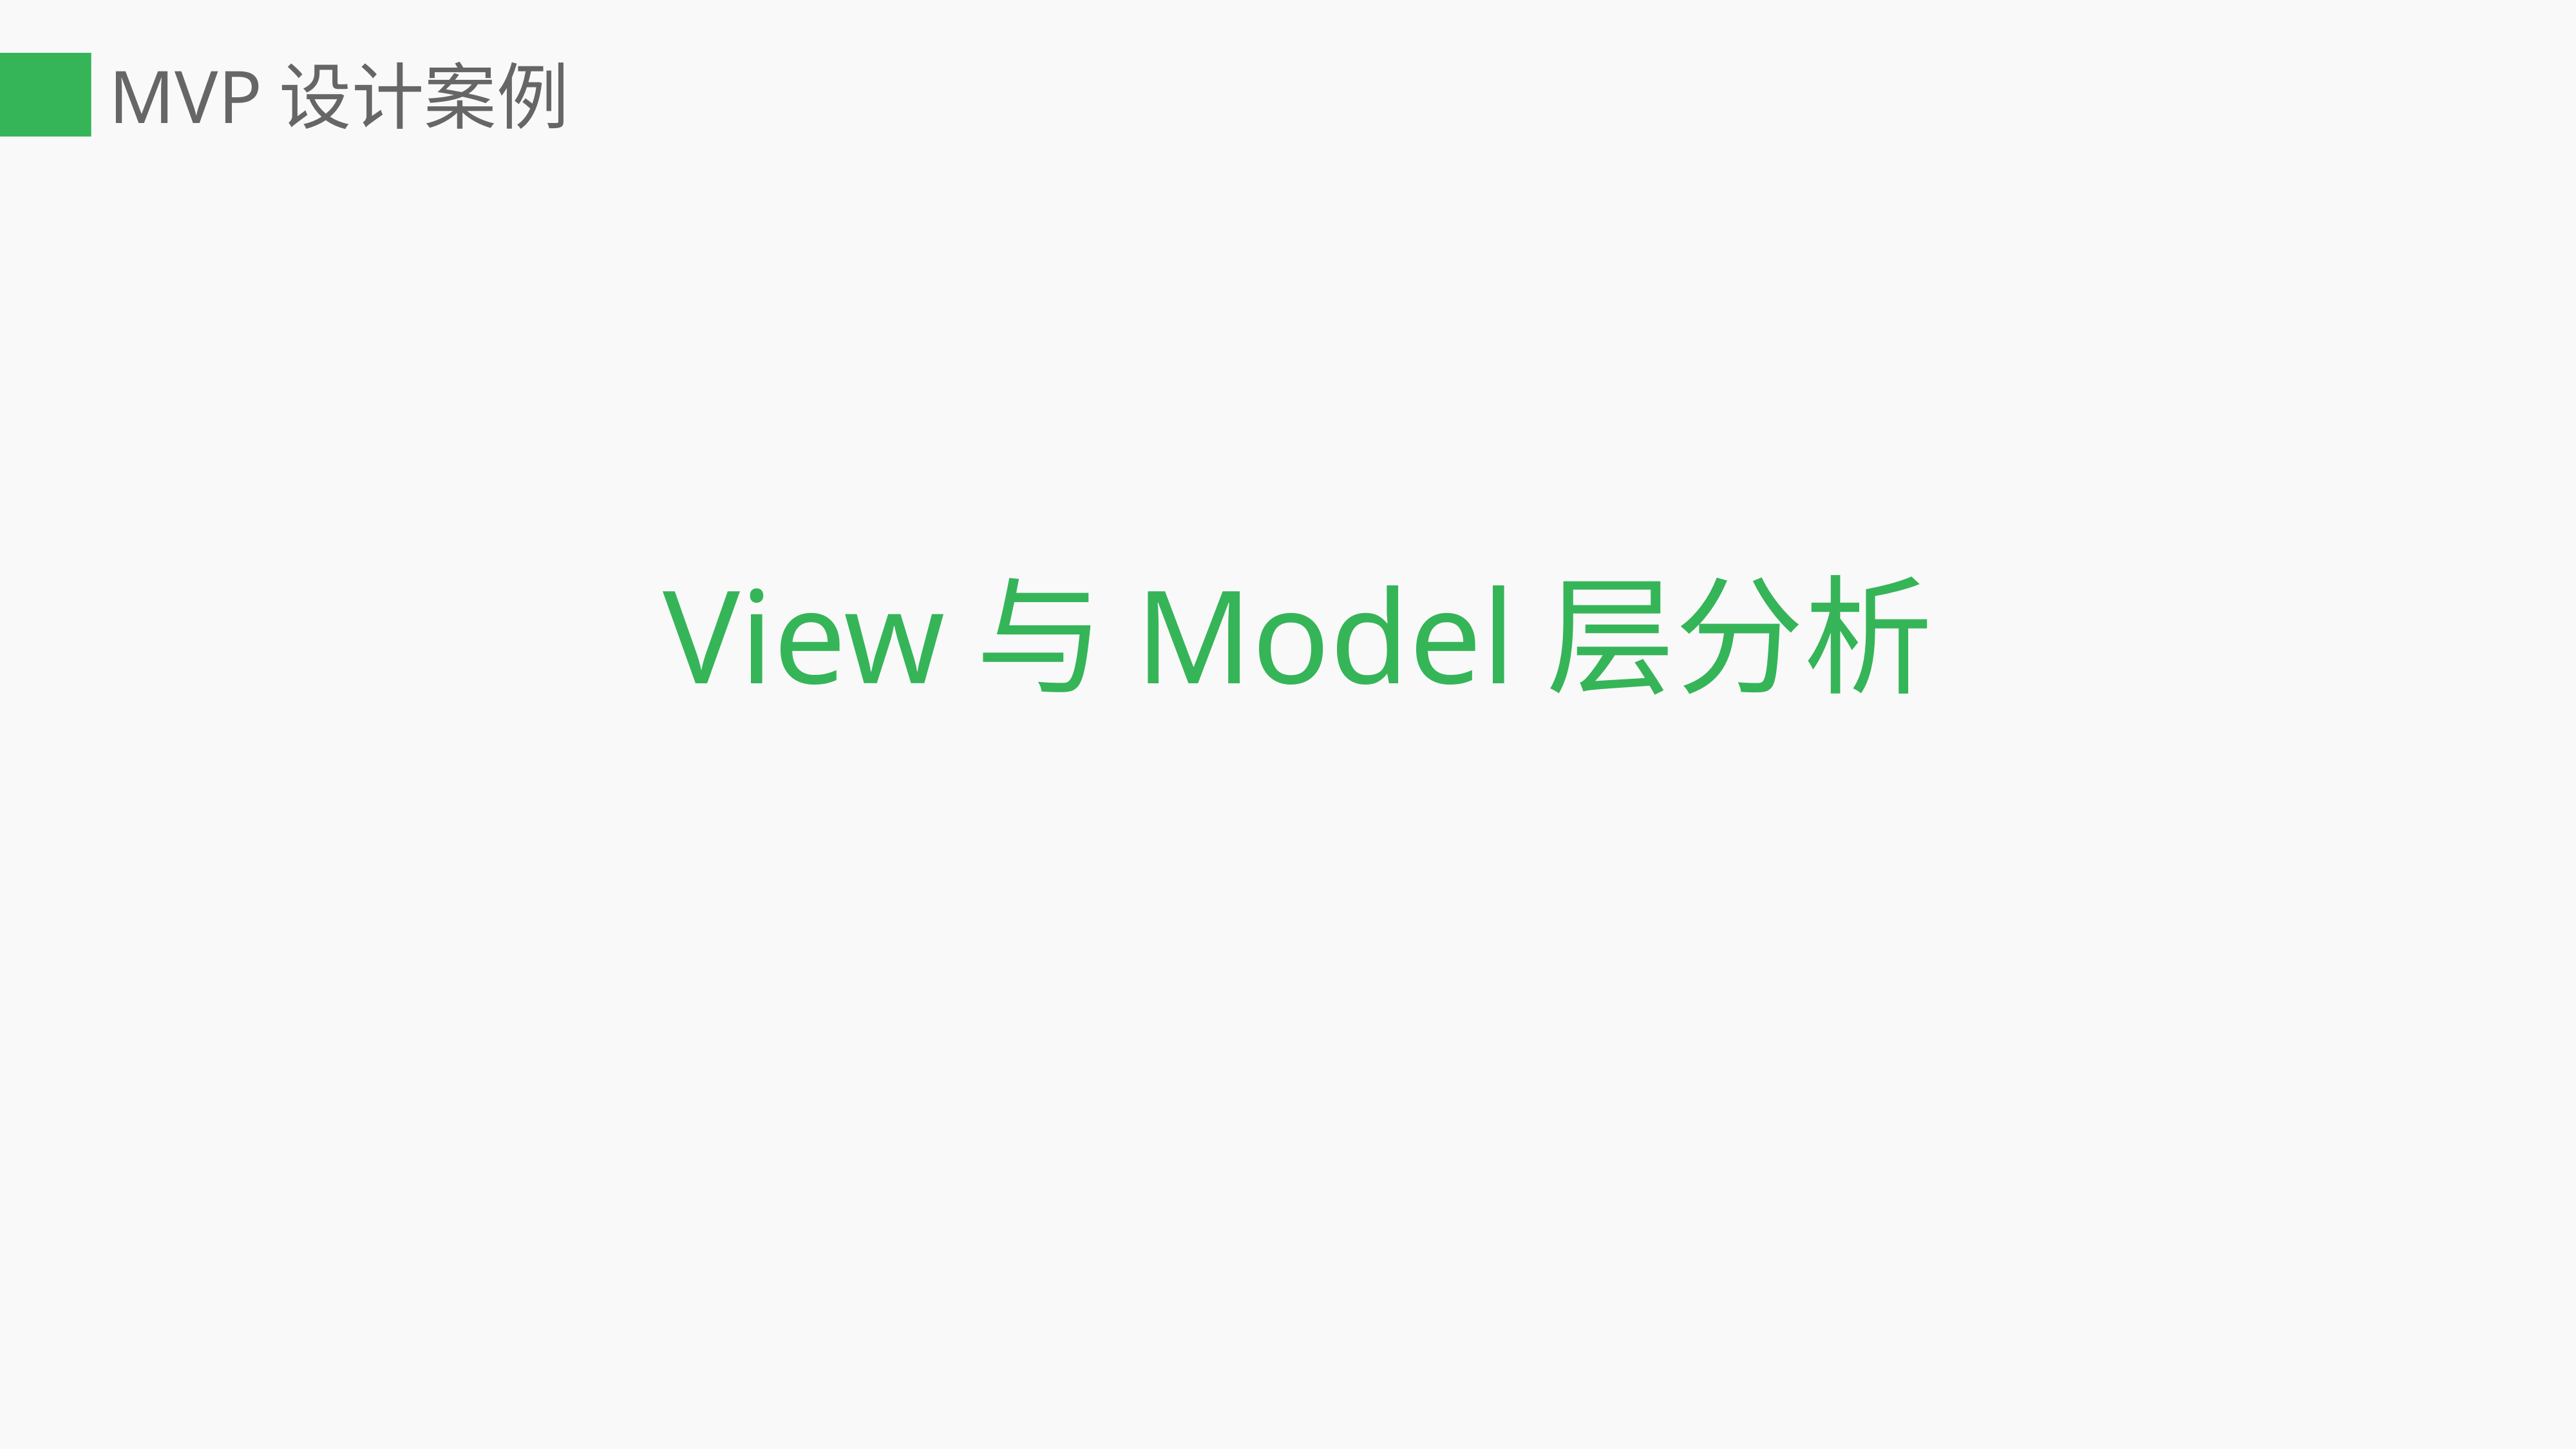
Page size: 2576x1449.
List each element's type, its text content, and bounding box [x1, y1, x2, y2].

picture [0, 53, 91, 137]
list View与Model层分析 [22, 517, 2554, 685]
title MVP设计案例 [108, 44, 2540, 144]
